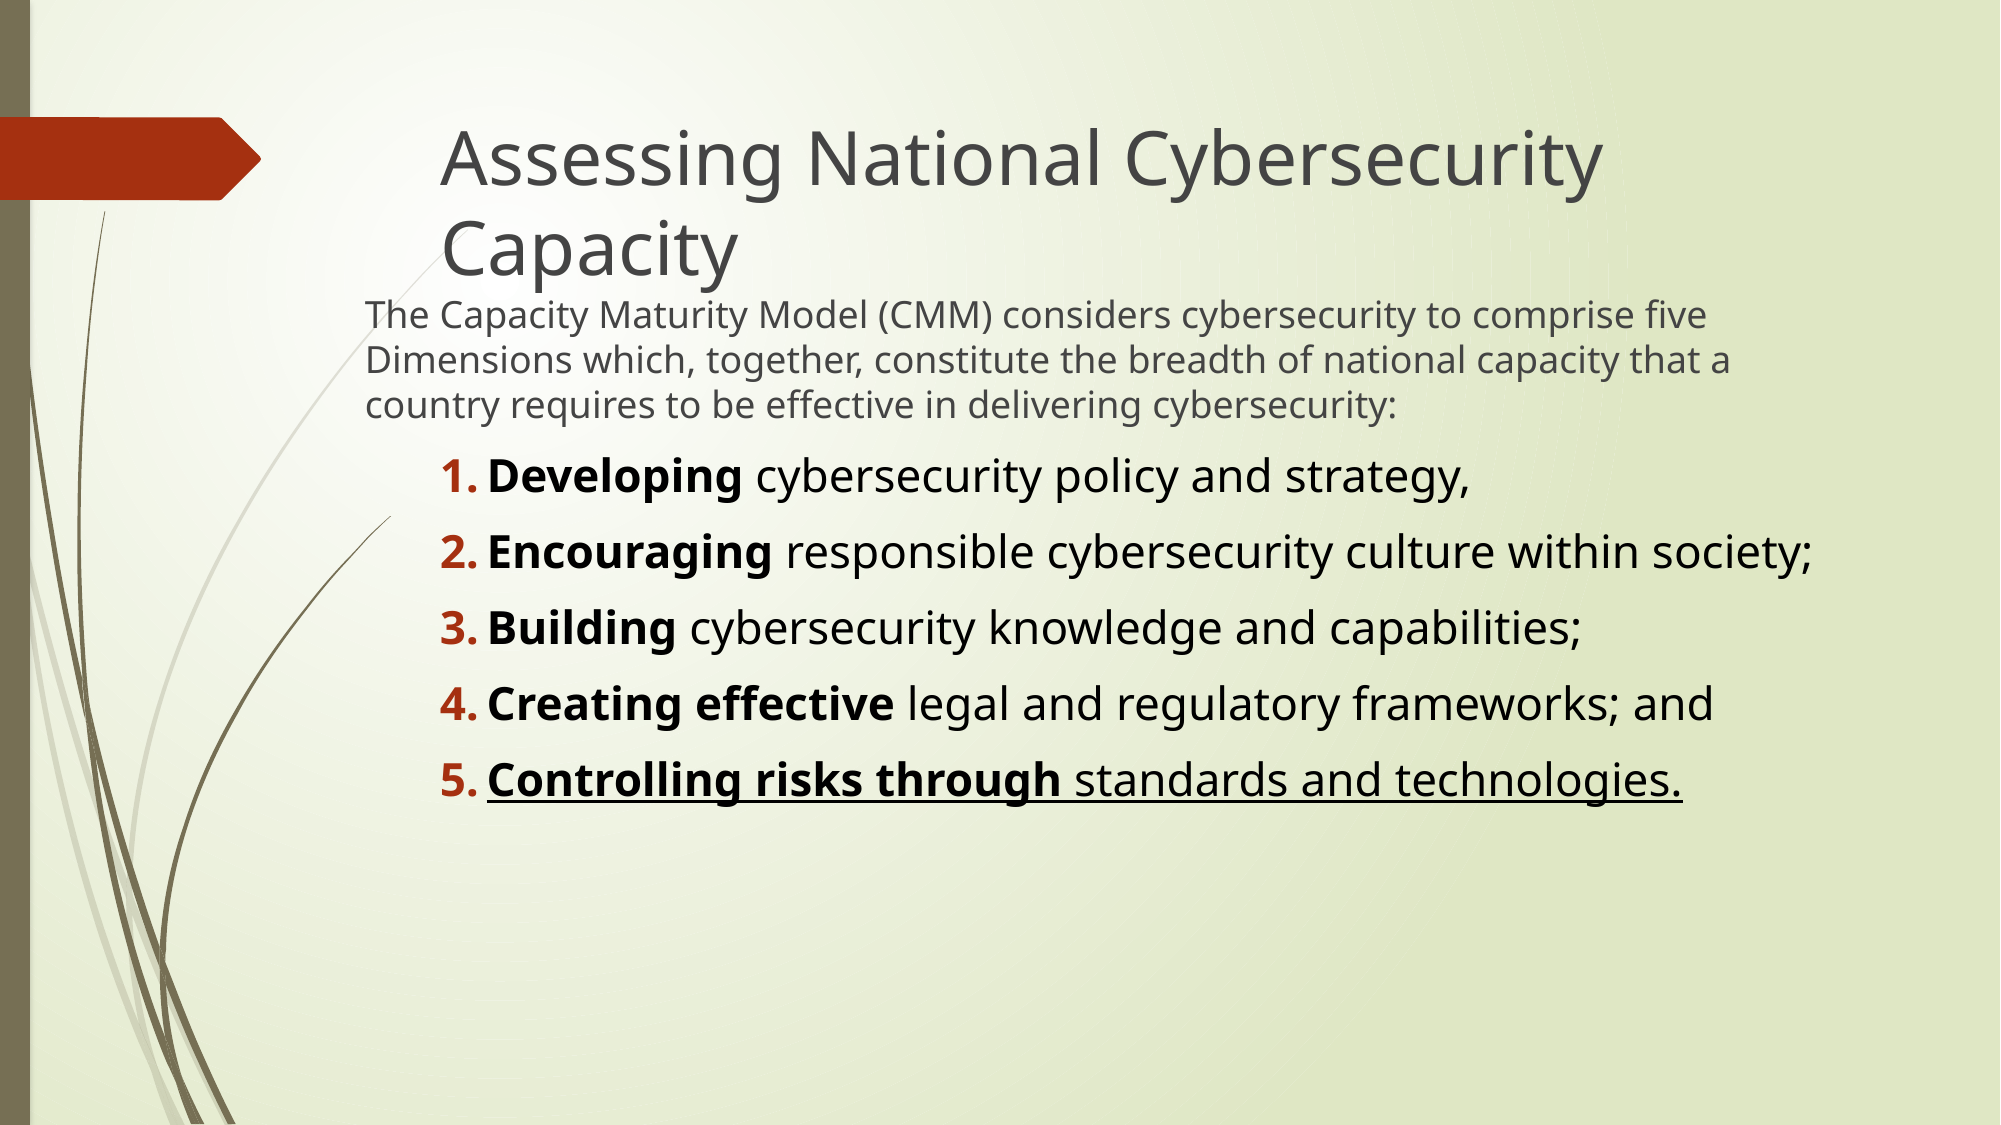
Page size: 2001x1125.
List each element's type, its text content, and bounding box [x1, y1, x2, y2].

list The Capacity Maturity Model (CMM) considers cybersecurity to comprise five Dimensions which, together, constitute the breadth of national capacity that a country requires to be effective in delivering cybersecurity: Developing cybersecurity policy and strategy, Encouraging responsible cybersecurity culture within society; Building cybersecurity knowledge and capabilities; Creating effective legal and regulatory frameworks; and Controlling risks through standards and technologies. [349, 283, 1867, 1012]
title Assessing National Cybersecurity Capacity [425, 102, 1888, 313]
